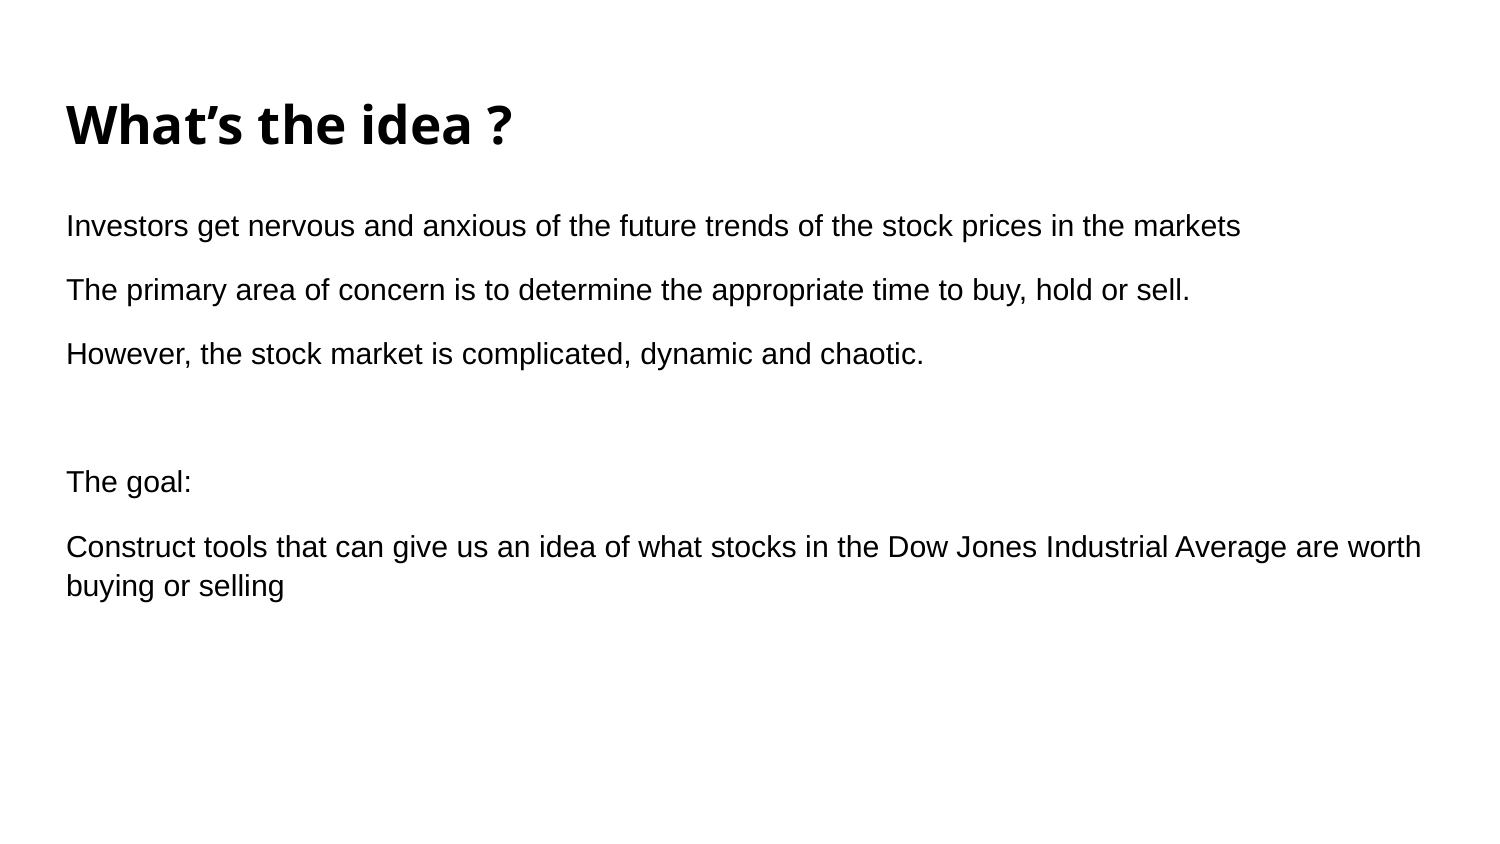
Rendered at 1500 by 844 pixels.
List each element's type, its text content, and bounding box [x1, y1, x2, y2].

title What’s the idea ? [51, 72, 1449, 176]
list Investors get nervous and anxious of the future trends of the stock prices in the markets The primary area of concern is to determine the appropriate time to buy, hold or sell. However, the stock market is complicated, dynamic and chaotic. The goal: Construct tools that can give us an idea of what stocks in the Dow Jones Industrial Average are worth buying or selling [51, 189, 1449, 750]
